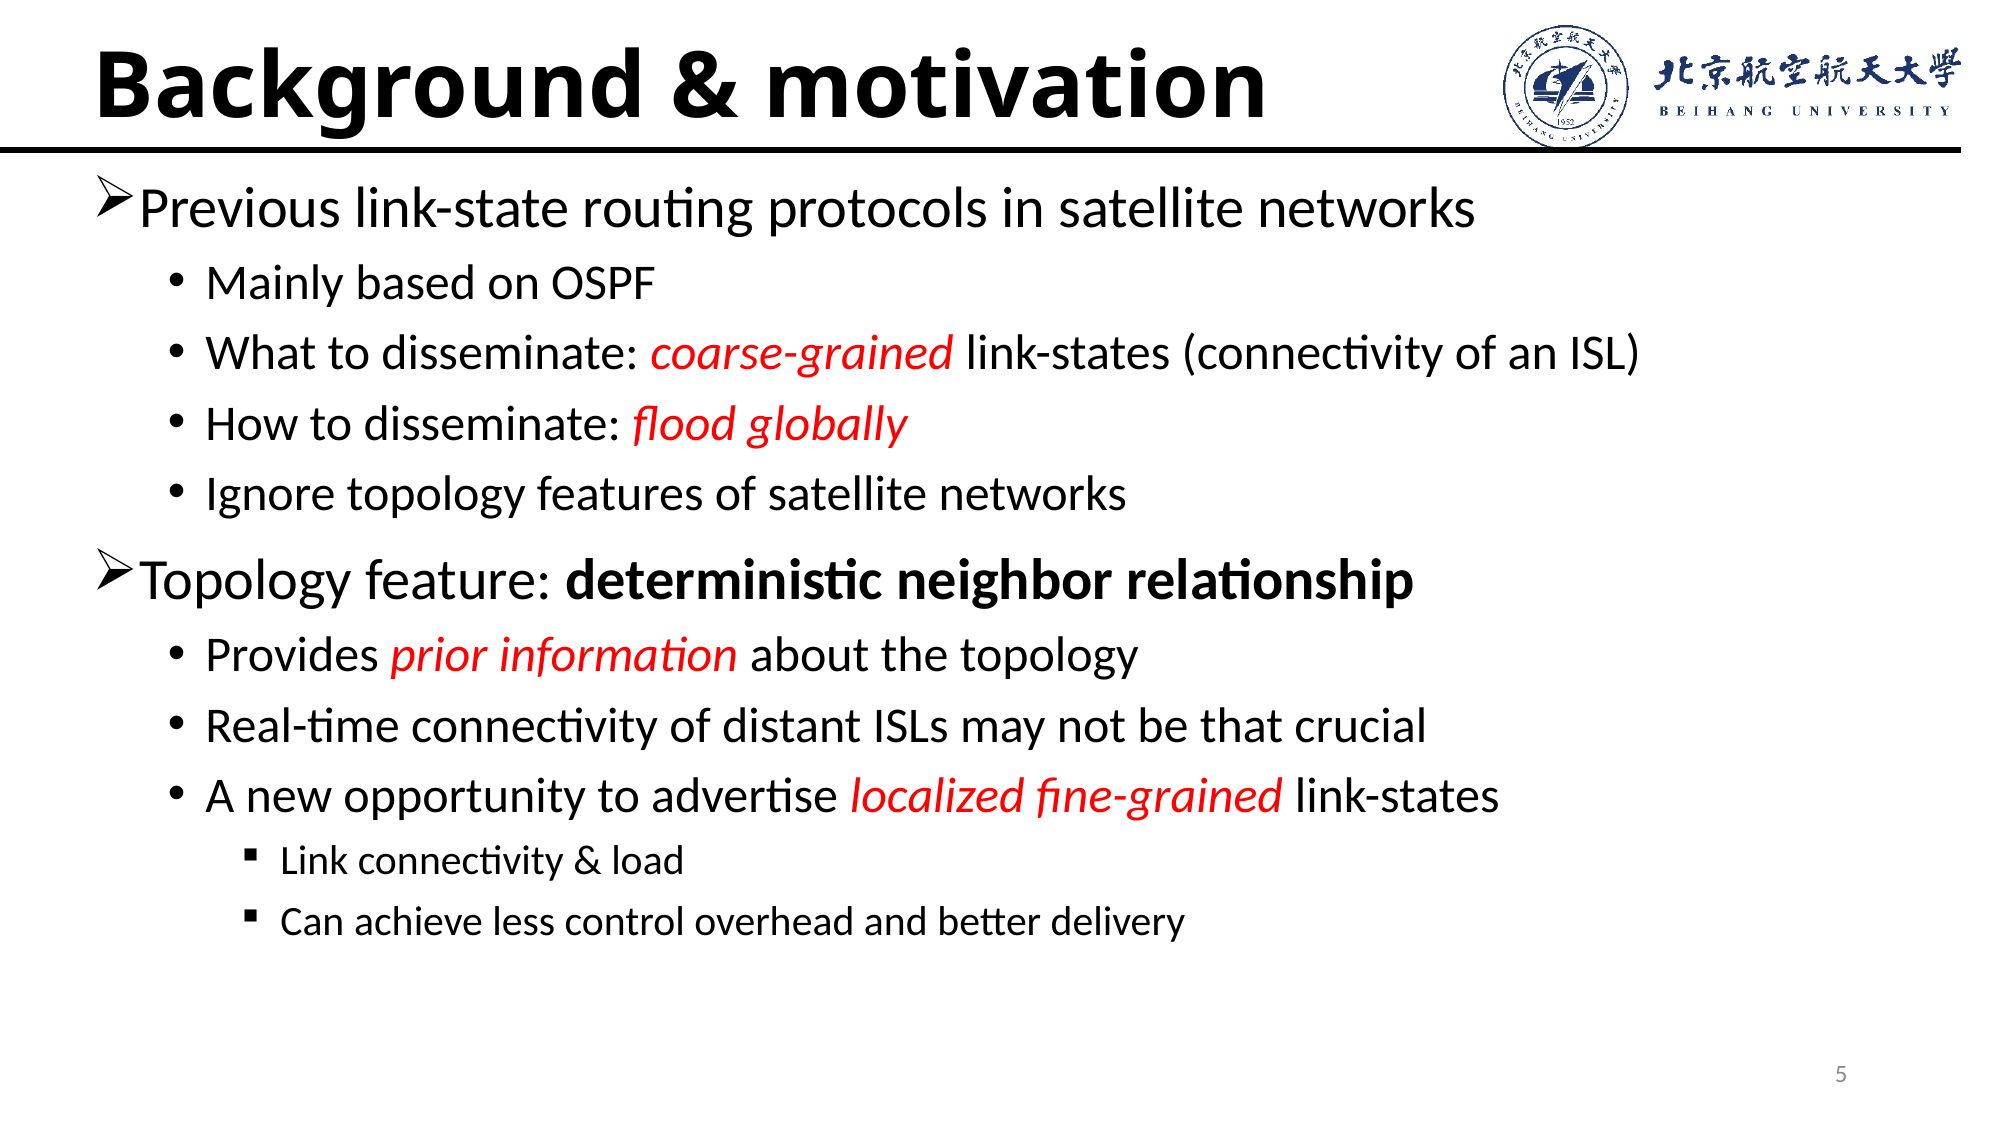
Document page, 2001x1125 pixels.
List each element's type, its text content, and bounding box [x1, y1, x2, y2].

picture [1503, 25, 1961, 147]
slide_number 5 [1412, 1042, 1863, 1103]
title Background & motivation [78, 14, 1333, 161]
list Previous link-state routing protocols in satellite networks Mainly based on OSPF What to disseminate: coarse-grained link-states (connectivity of an ISL) How to disseminate: flood globally Ignore topology features of satellite networks Topology feature: deterministic neighbor relationship Provides prior information about the topology Real-time connectivity of distant ISLs may not be that crucial A new opportunity to advertise localized fine-grained link-states Link connectivity & load Can achieve less control overhead and better delivery [78, 161, 1922, 1005]
